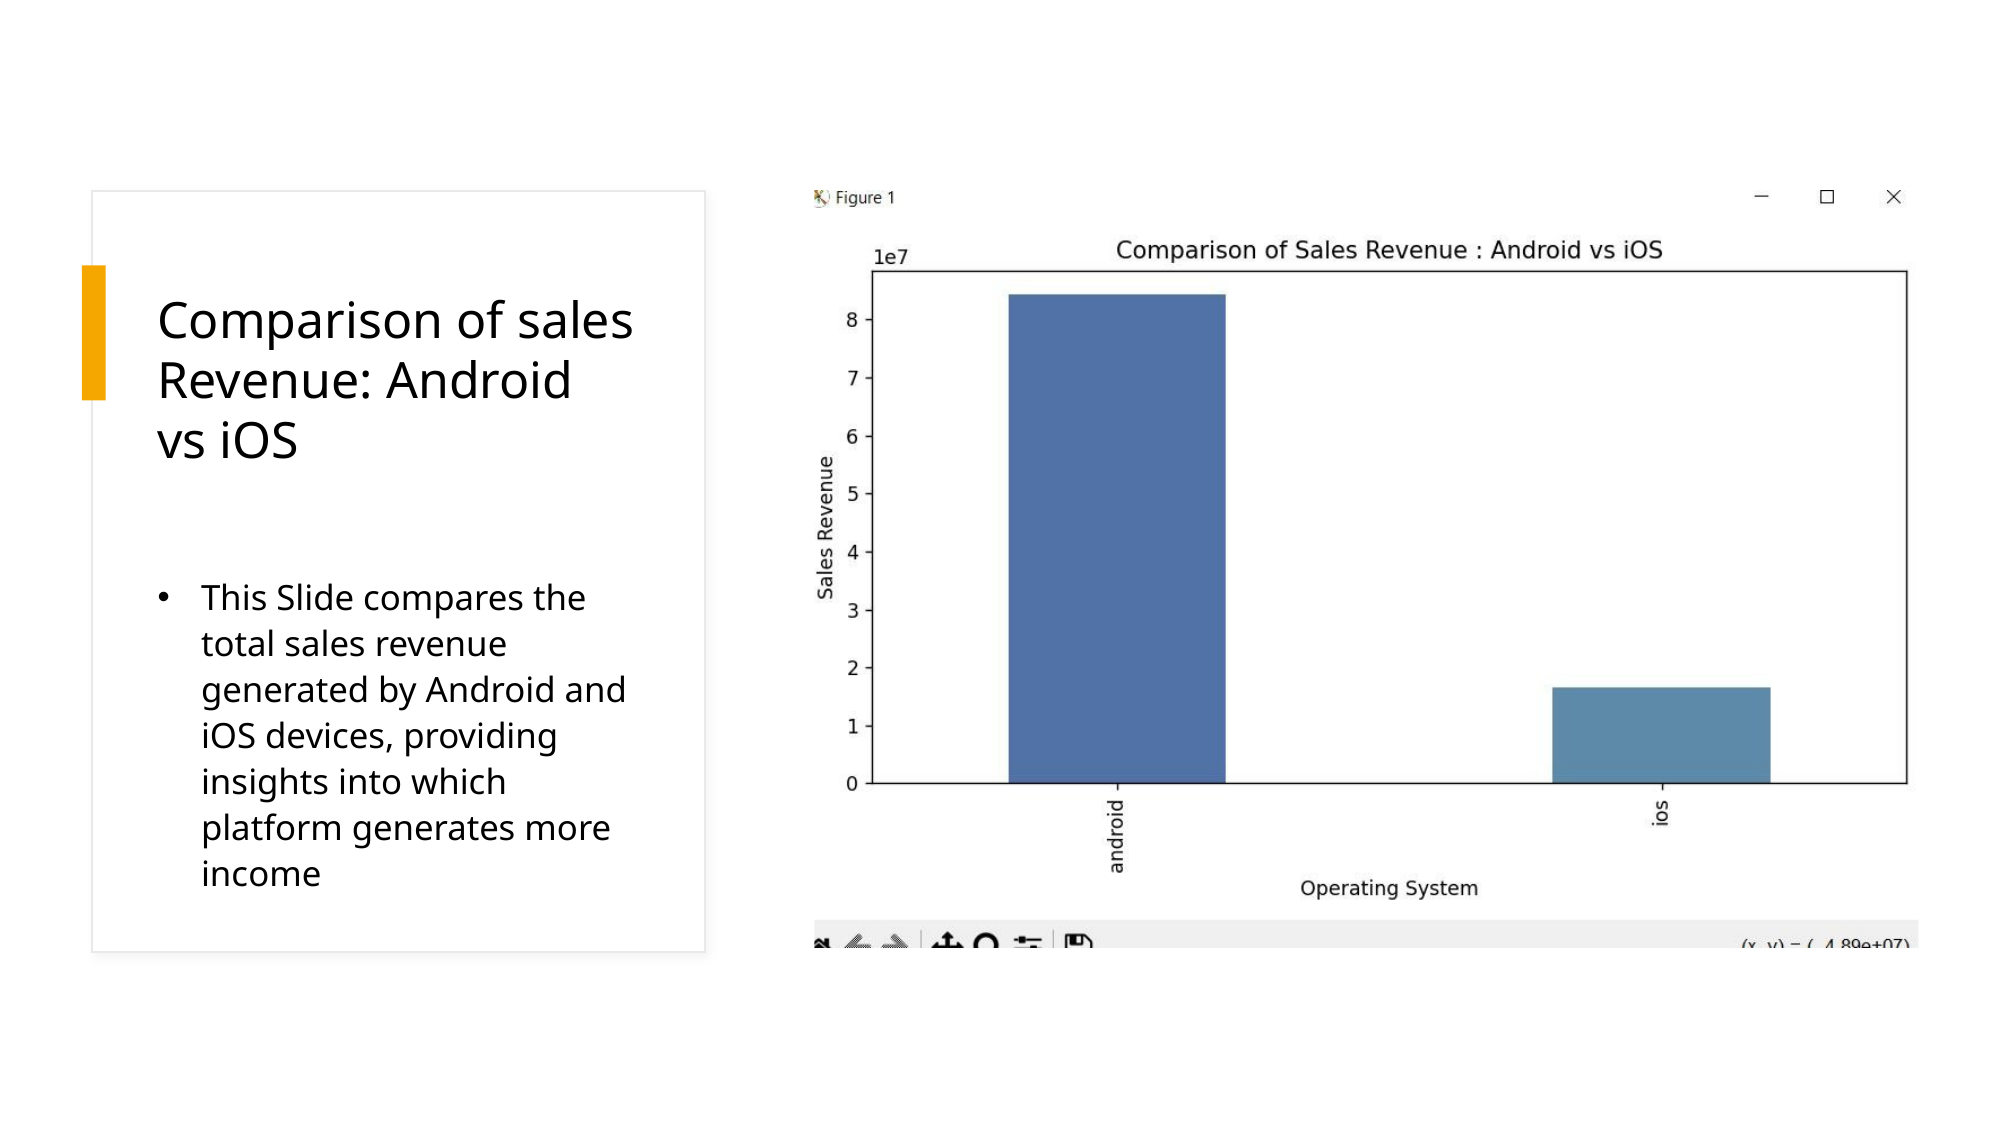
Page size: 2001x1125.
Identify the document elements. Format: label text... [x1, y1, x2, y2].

picture [814, 190, 1919, 948]
title Comparison of sales Revenue: Android vs iOS [142, 280, 651, 561]
list This Slide compares the total sales revenue generated by Android and iOS devices, providing insights into which platform generates more income [142, 563, 651, 902]
